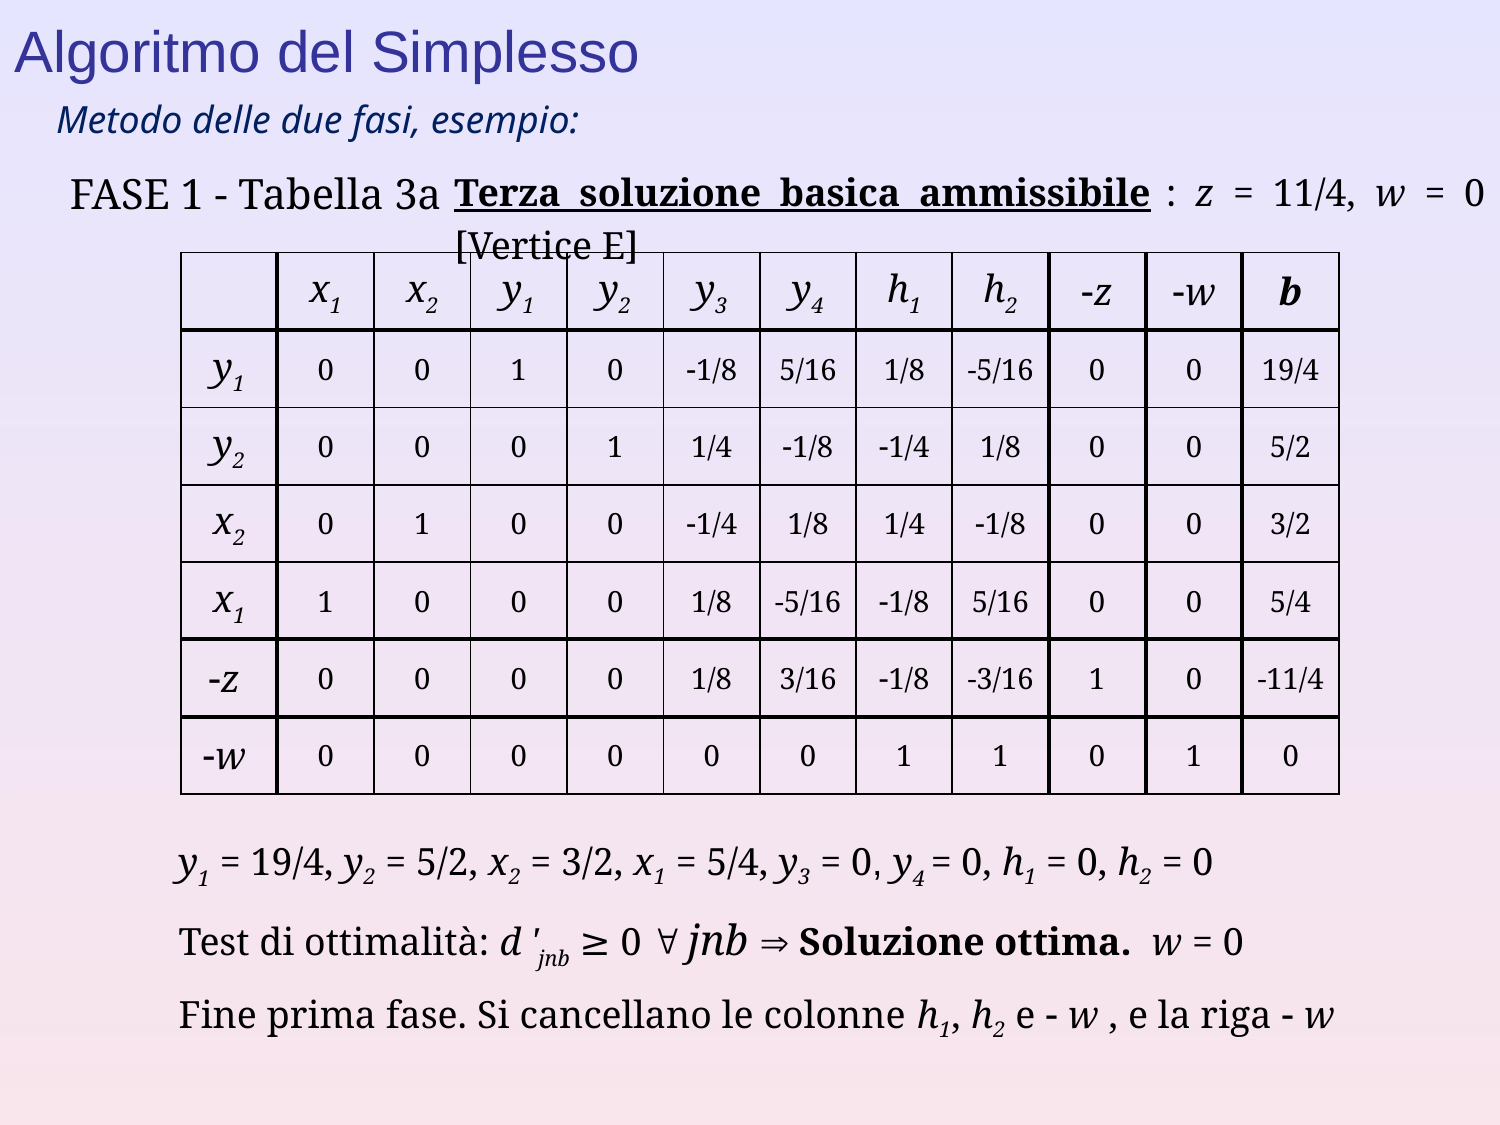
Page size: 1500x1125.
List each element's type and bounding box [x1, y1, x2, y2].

table_cell [857, 719, 951, 793]
table_cell [1148, 332, 1240, 407]
table_cell [1051, 641, 1144, 715]
table_cell [953, 641, 1047, 715]
table_cell [1051, 408, 1144, 484]
table_cell [1148, 486, 1240, 561]
table_header [664, 253, 759, 328]
table_cell [471, 641, 566, 715]
table_cell [761, 332, 855, 407]
table_cell [182, 719, 275, 793]
table_cell [375, 719, 470, 793]
table_header [857, 253, 951, 328]
table_cell [568, 563, 663, 637]
table_cell [182, 408, 275, 484]
table_cell [471, 332, 566, 407]
table_cell [375, 641, 470, 715]
table_cell [857, 563, 951, 637]
table_cell [953, 332, 1047, 407]
table_cell [375, 486, 470, 561]
table_header [1244, 253, 1338, 328]
table_cell [1244, 408, 1338, 484]
table_cell [375, 332, 470, 407]
table_cell [1051, 486, 1144, 561]
table_cell [953, 408, 1047, 484]
table_cell [375, 408, 470, 484]
table_cell [761, 408, 855, 484]
table_cell [761, 563, 855, 637]
table_cell [568, 408, 663, 484]
text_box [163, 906, 1438, 979]
table_cell [568, 332, 663, 407]
table_cell [761, 719, 855, 793]
table_cell [664, 641, 759, 715]
table_cell [1244, 641, 1338, 715]
table_cell [375, 563, 470, 637]
text_box [163, 830, 1350, 899]
table_cell [279, 408, 373, 484]
table_cell [279, 486, 373, 561]
table_cell [953, 719, 1047, 793]
table_cell [857, 408, 951, 484]
table_cell [761, 641, 855, 715]
table_cell [471, 486, 566, 561]
table_cell [182, 332, 275, 407]
table_cell [1051, 332, 1144, 407]
table_cell [1148, 563, 1240, 637]
table_cell [664, 719, 759, 793]
table_cell [857, 641, 951, 715]
table_cell [471, 563, 566, 637]
table_header [1148, 253, 1240, 328]
table_cell [1244, 332, 1338, 407]
table_cell [664, 486, 759, 561]
table_cell [279, 719, 373, 793]
table_cell [471, 719, 566, 793]
picture [0, 0, 1500, 1125]
table_cell [1244, 486, 1338, 561]
table_cell [953, 486, 1047, 561]
table_header [568, 253, 663, 328]
table_cell [1148, 408, 1240, 484]
table_cell [1148, 641, 1240, 715]
table_cell [857, 332, 951, 407]
table_cell [1148, 719, 1240, 793]
table_cell [279, 332, 373, 407]
table_cell [664, 563, 759, 637]
table_header [279, 253, 373, 328]
table_cell [1244, 563, 1338, 637]
table_cell [1051, 719, 1144, 793]
table_cell [279, 563, 373, 637]
table_cell [761, 486, 855, 561]
table_cell [279, 641, 373, 715]
table_cell [664, 332, 759, 407]
table_cell [1244, 719, 1338, 793]
table_cell [471, 408, 566, 484]
text_box [55, 160, 1500, 275]
table_header [761, 253, 855, 328]
table_cell [182, 563, 275, 637]
table_header [471, 253, 566, 328]
table_cell [182, 641, 275, 715]
table_cell [568, 641, 663, 715]
table_cell [1051, 563, 1144, 637]
table_cell [568, 486, 663, 561]
table_cell [857, 486, 951, 561]
table_cell [953, 563, 1047, 637]
table_header [953, 253, 1047, 328]
table_header [182, 253, 275, 328]
table_cell [664, 408, 759, 484]
text_box [0, 0, 1350, 149]
table_cell [182, 486, 275, 561]
table_header [375, 253, 470, 328]
text_box [163, 983, 1350, 1050]
table_header [1051, 253, 1144, 328]
table_cell [568, 719, 663, 793]
